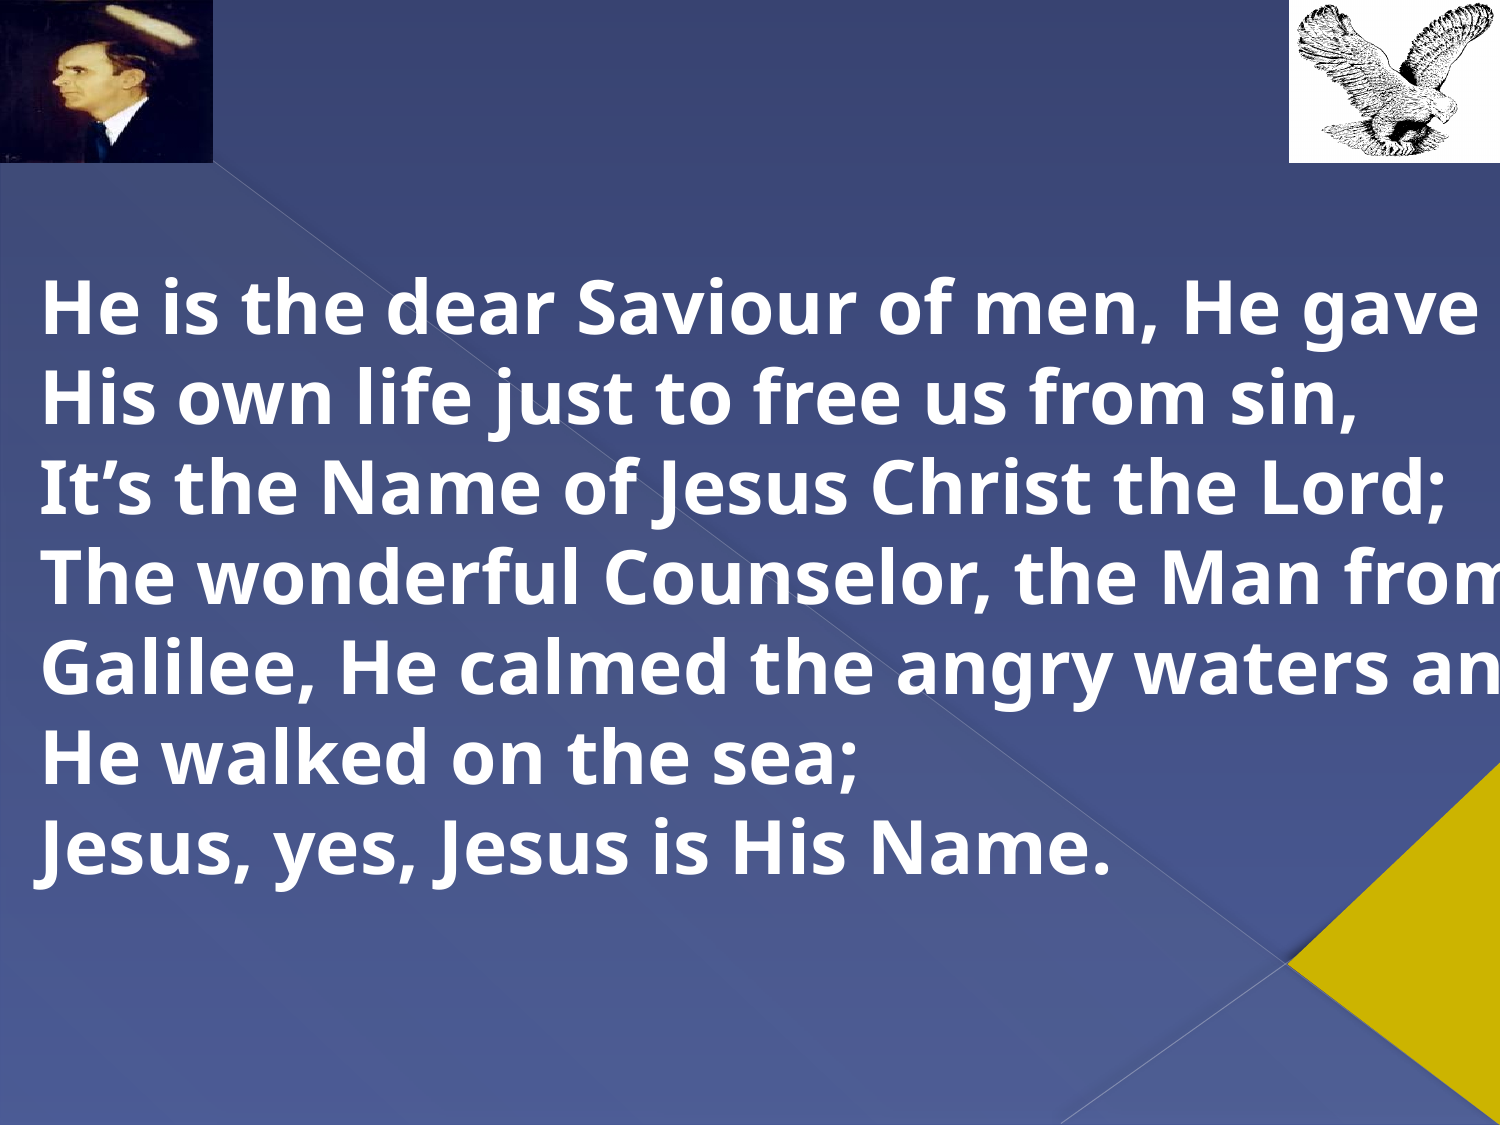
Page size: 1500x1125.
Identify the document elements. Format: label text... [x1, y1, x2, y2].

picture [1288, 0, 1500, 163]
text_box [1285, 898, 1500, 1125]
text_box He is the dear Saviour of men, He gave His own life just to free us from sin, It’s the Name of Jesus Christ the Lord; The wonderful Counselor, the Man from Galilee, He calmed the angry waters and He walked on the sea; Jesus, yes, Jesus is His Name. [24, 162, 1500, 898]
picture [0, 0, 213, 163]
